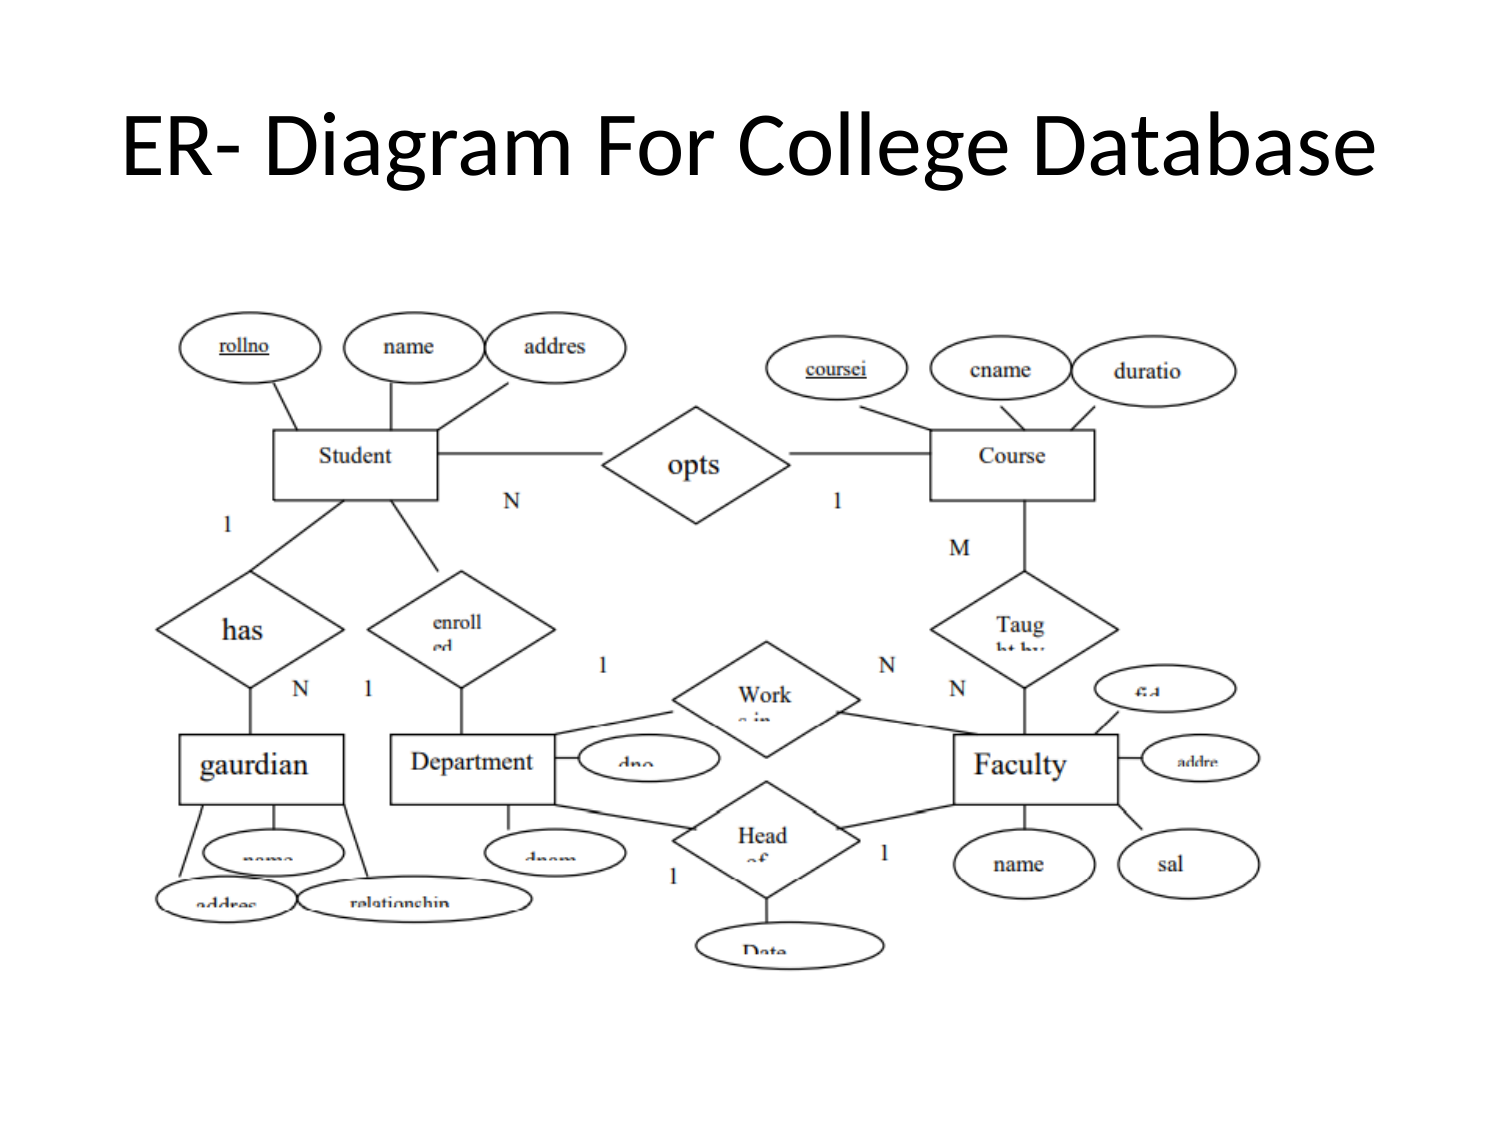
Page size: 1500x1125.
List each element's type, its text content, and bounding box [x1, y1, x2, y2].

title ER- Diagram For College Database [75, 45, 1425, 233]
picture [99, 249, 1341, 1015]
